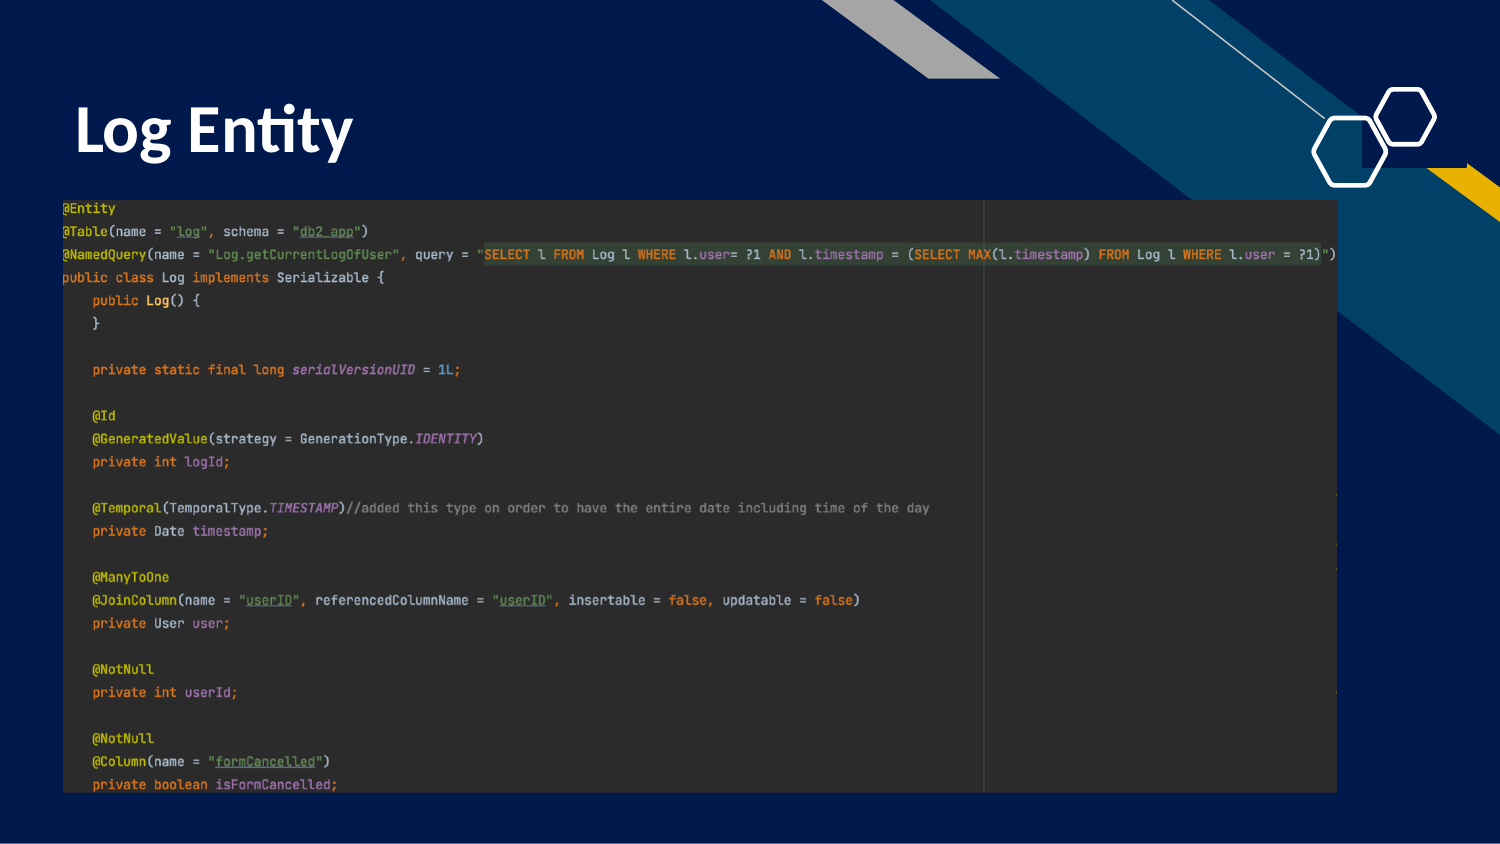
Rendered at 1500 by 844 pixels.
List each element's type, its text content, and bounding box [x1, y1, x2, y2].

picture [63, 200, 1338, 794]
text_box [1313, 89, 1435, 186]
text_box [1362, 37, 1467, 167]
title Log Entity [63, 25, 1089, 167]
